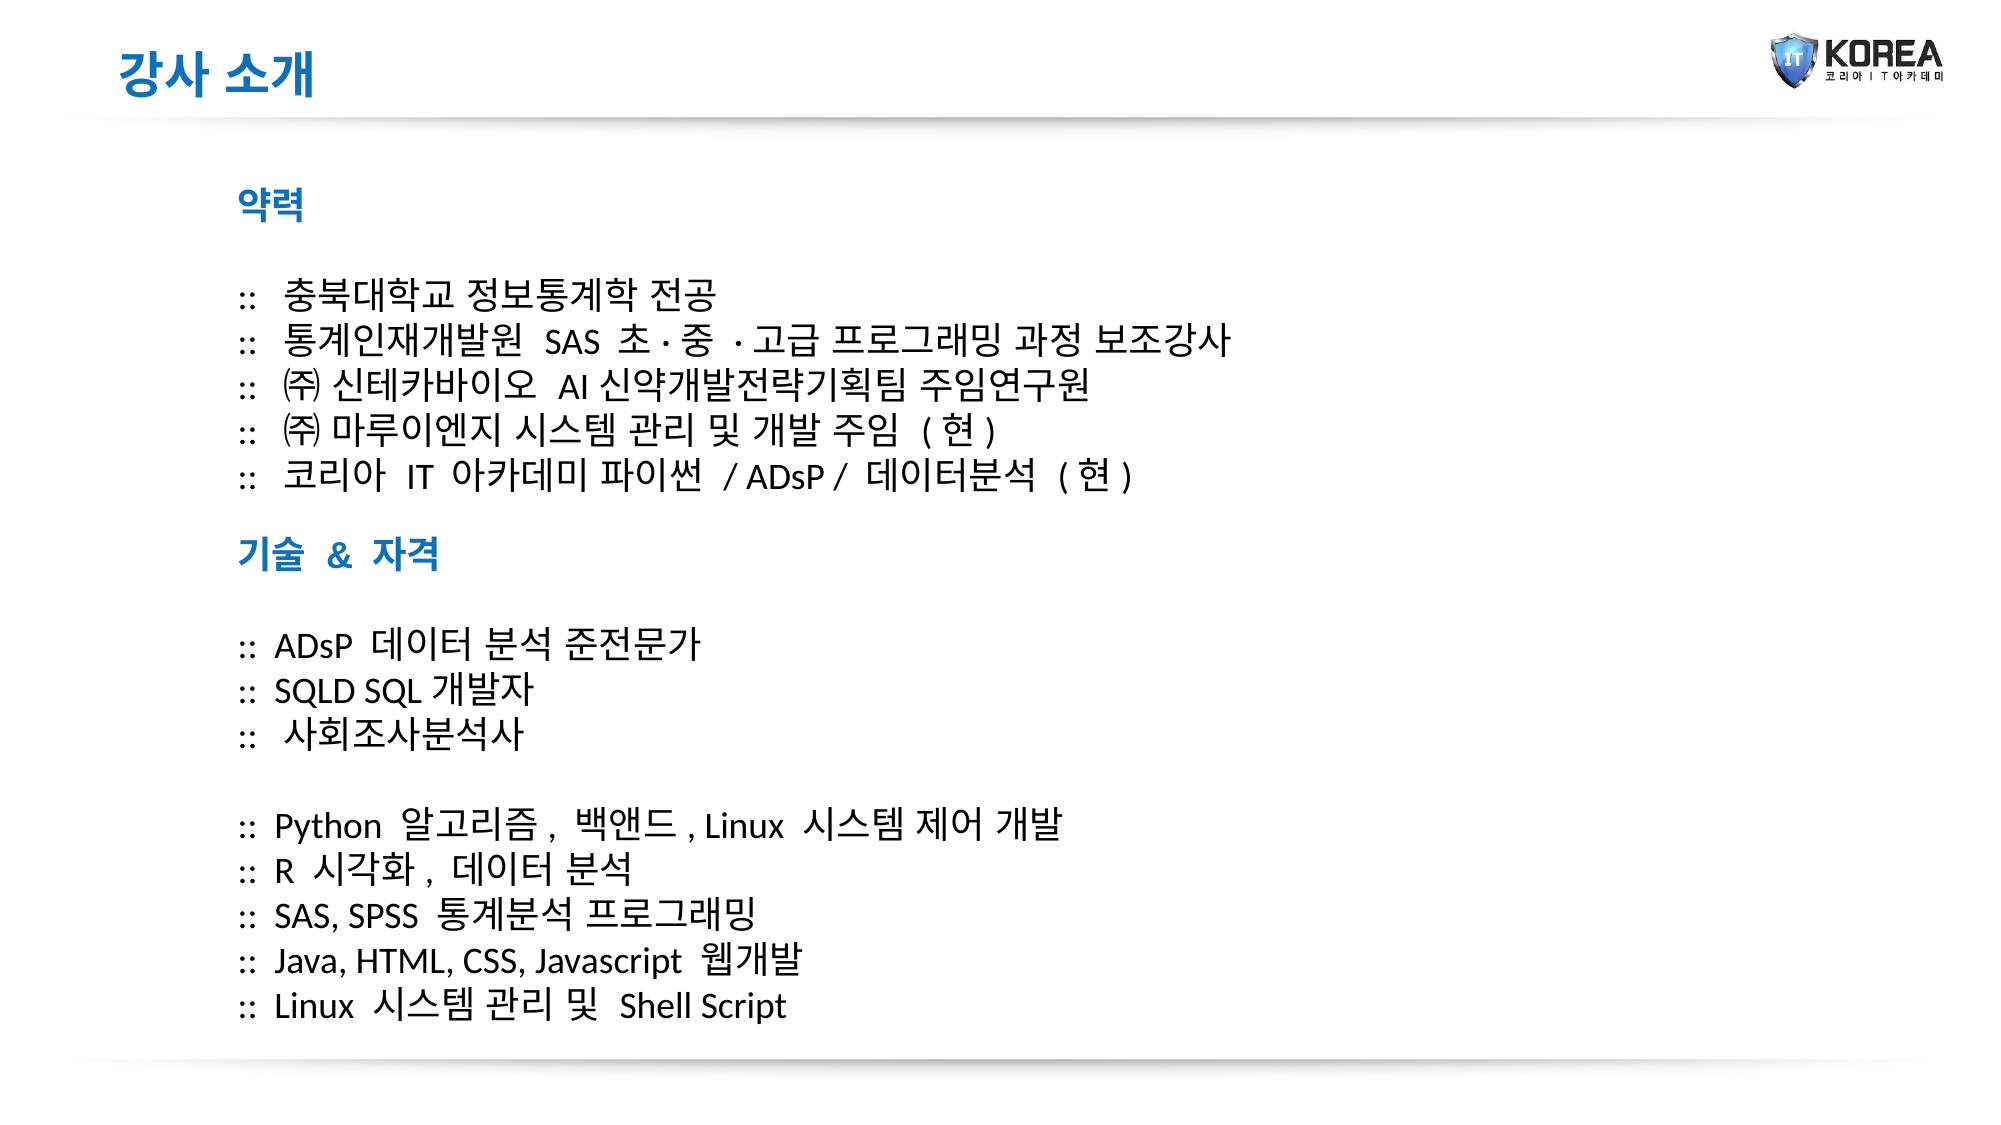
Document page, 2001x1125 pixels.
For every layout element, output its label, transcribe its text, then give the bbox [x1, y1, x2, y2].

picture [1741, 11, 1984, 109]
picture [0, 1058, 2001, 1085]
text_box 강사 소개 [0, 12, 1500, 112]
text_box 약력 :: 충북대학교 정보통계학 전공 :: 통계인재개발원 SAS 초·중 ·고급 프로그래밍 과정 보조강사 :: ㈜ 신테카바이오 AI신약개발전략기획팀 주임연구원 :: ㈜ 마루이엔지 시스템 관리 및 개발 주임 (현) :: 코리아 IT 아카데미 파이썬 / ADsP / 데이터분석 (현) 기술 & 자격 :: ADsP 데이터 분석 준전문가 :: SQLD SQL개발자 :: 사회조사분석사 :: Python 알고리즘, 백앤드, Linux 시스템 제어 개발 :: R 시각화, 데이터 분석 :: SAS, SPSS 통계분석 프로그래밍 :: Java, HTML, CSS, Javascript 웹개발 :: Linux 시스템 관리 및 Shell Script [222, 174, 1712, 1034]
picture [0, 116, 2000, 142]
